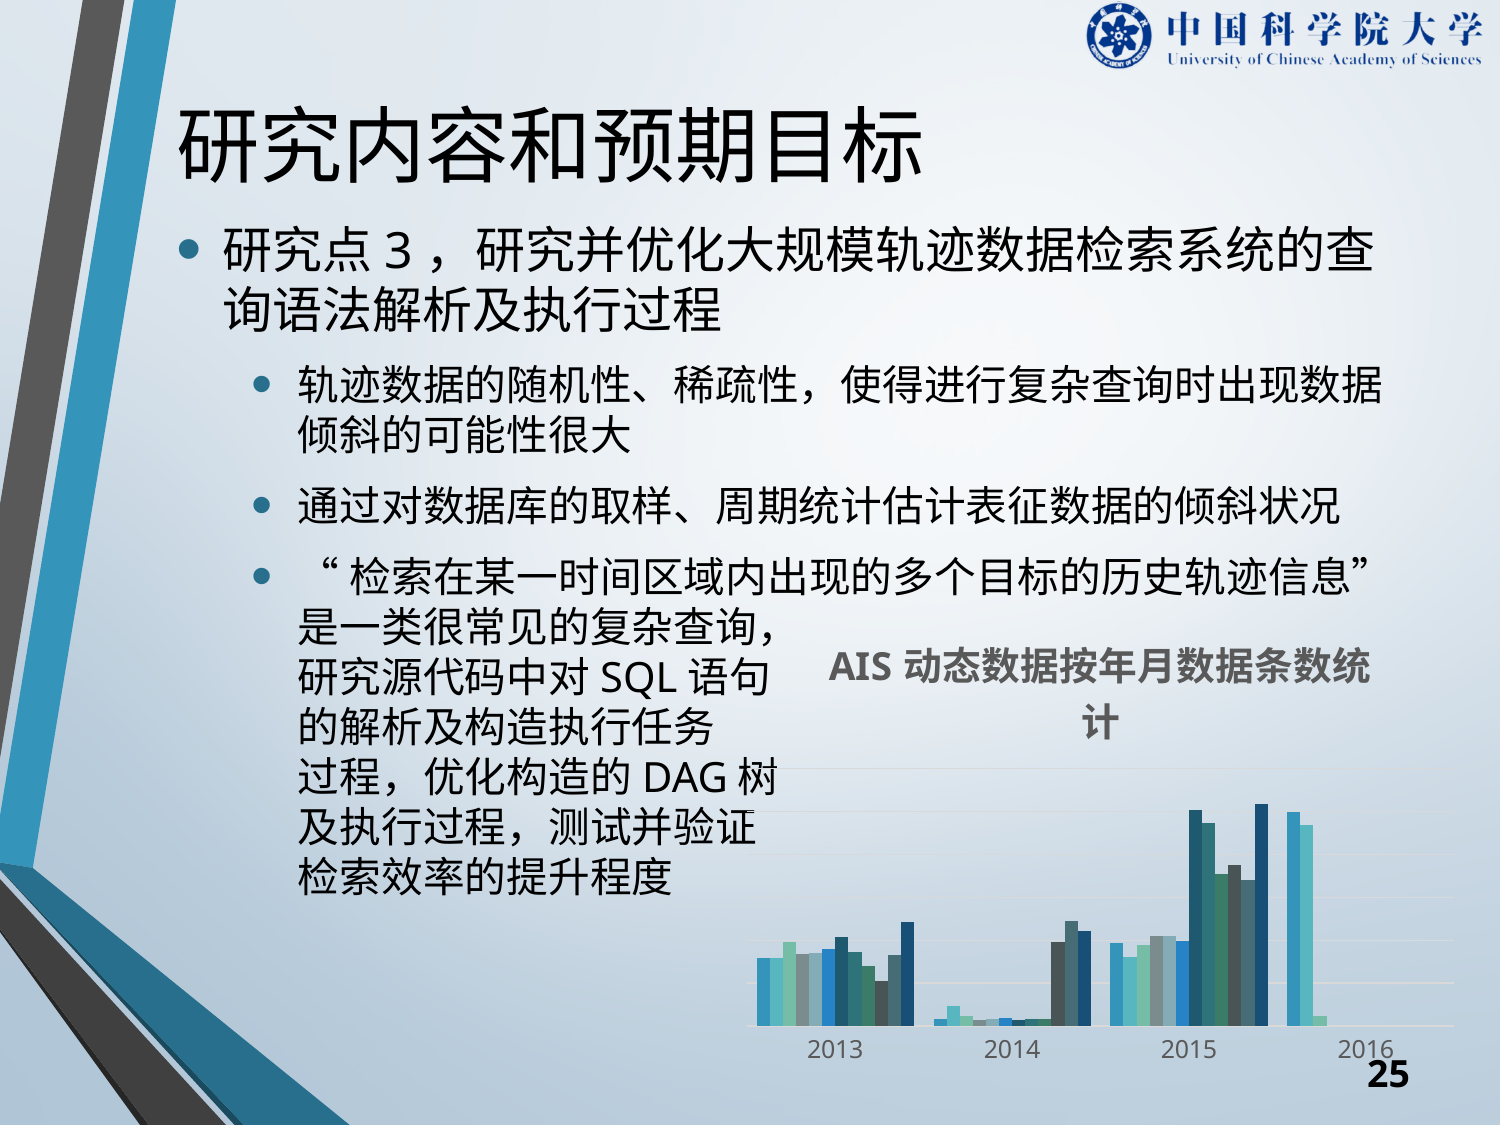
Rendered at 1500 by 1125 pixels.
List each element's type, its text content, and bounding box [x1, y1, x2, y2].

slide_number 24 [1340, 1077, 1425, 1106]
chart [731, 605, 1470, 1077]
title 研究内容和预期目标 [161, 75, 1425, 210]
list 研究点3，研究并优化大规模轨迹数据检索系统的查询语法解析及执行过程 轨迹数据的随机性、稀疏性，使得进行复杂查询时出现数据倾斜的可能性很大 通过对数据库的取样、周期统计估计表征数据的倾斜状况 “检索在某一时间区域内出现的多个目标的历史轨迹信息”是一类很常见的复杂查询， 研究源代码中对SQL语句 的解析及构造执行任务 过程，优化构造的DAG树 及执行过程，测试并验证 检索效率的提升程度 [161, 210, 1425, 1046]
picture [1081, 1, 1500, 73]
